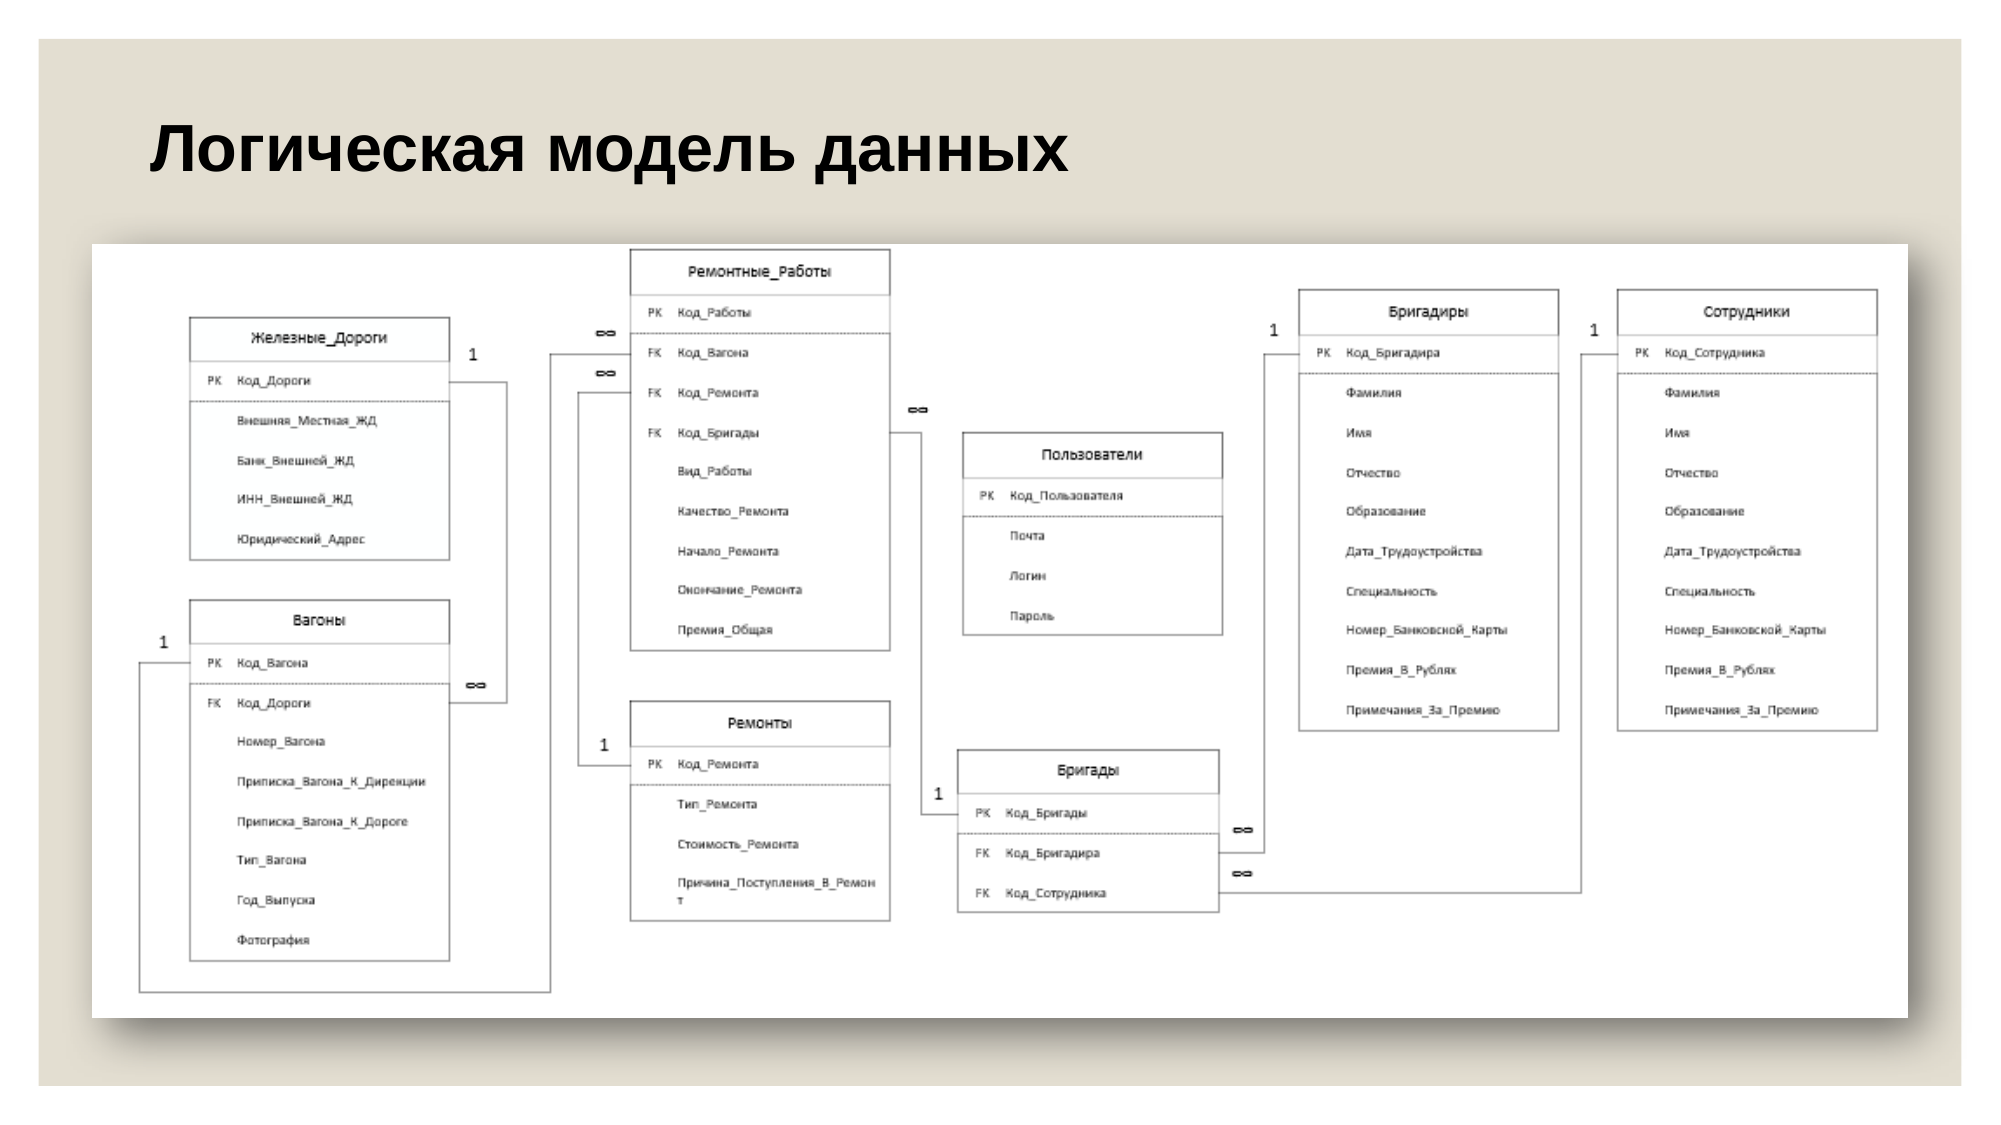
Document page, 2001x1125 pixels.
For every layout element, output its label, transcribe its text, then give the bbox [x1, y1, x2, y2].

text_box Логическая модель данных [135, 97, 1085, 193]
picture [92, 244, 1908, 1018]
